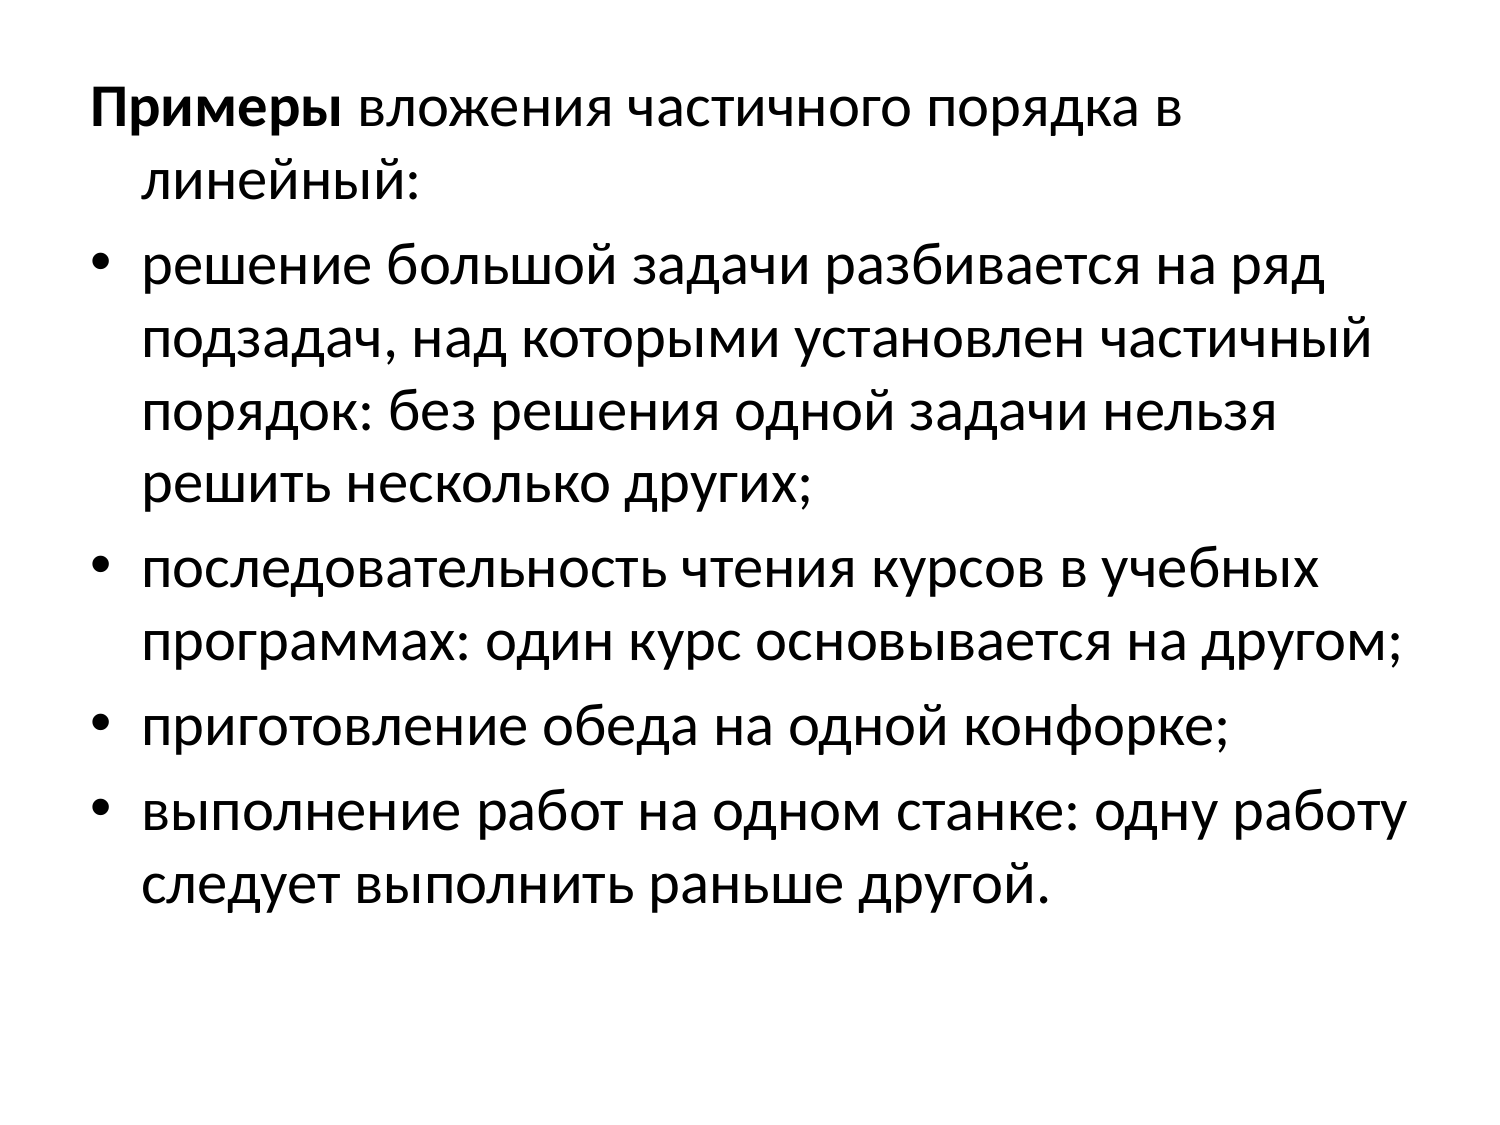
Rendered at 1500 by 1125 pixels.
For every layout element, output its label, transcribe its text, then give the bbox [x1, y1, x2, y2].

list Примеры вложения частичного порядка в линейный: решение большой задачи разбивается на ряд подзадач, над которыми установлен частичный порядок: без решения одной задачи нельзя решить несколько других; последовательность чтения курсов в учебных программах: один курс основывается на другом; приготовление обеда на одной конфорке; выполнение работ на одном станке: одну работу следует выполнить раньше другой. [75, 58, 1425, 1005]
